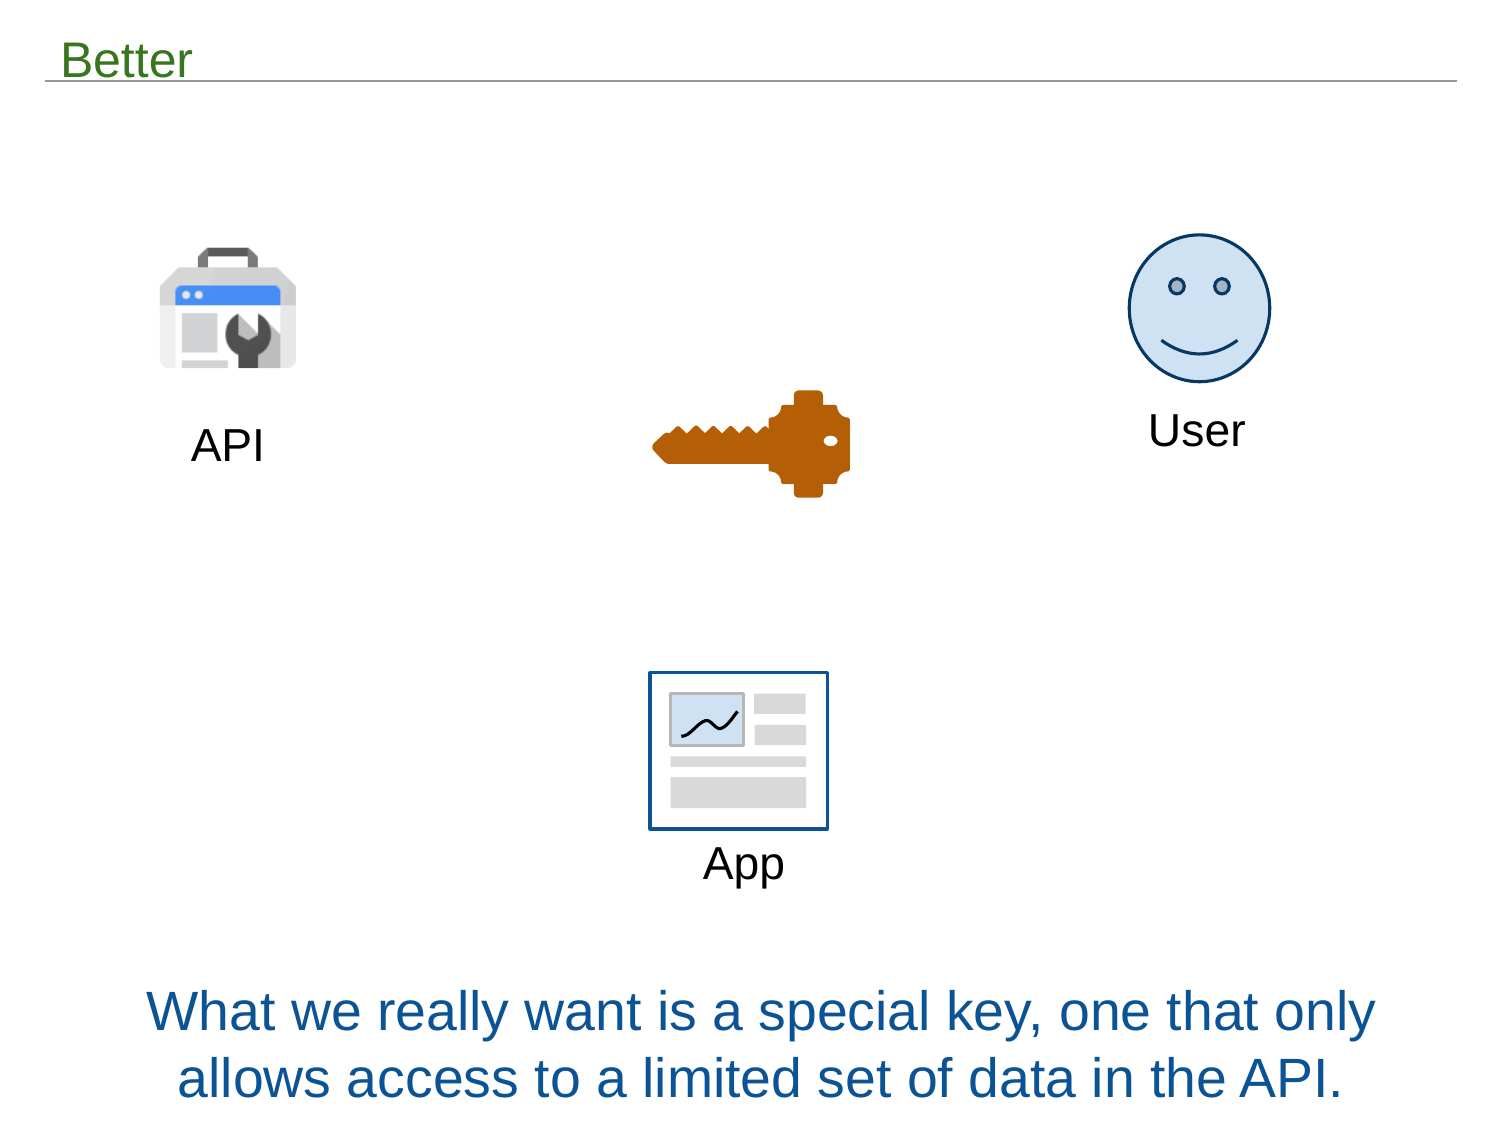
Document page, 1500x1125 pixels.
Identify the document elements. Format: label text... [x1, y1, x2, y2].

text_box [44, 29, 1457, 1095]
text_box Better [45, 12, 1477, 82]
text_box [139, 224, 1276, 893]
